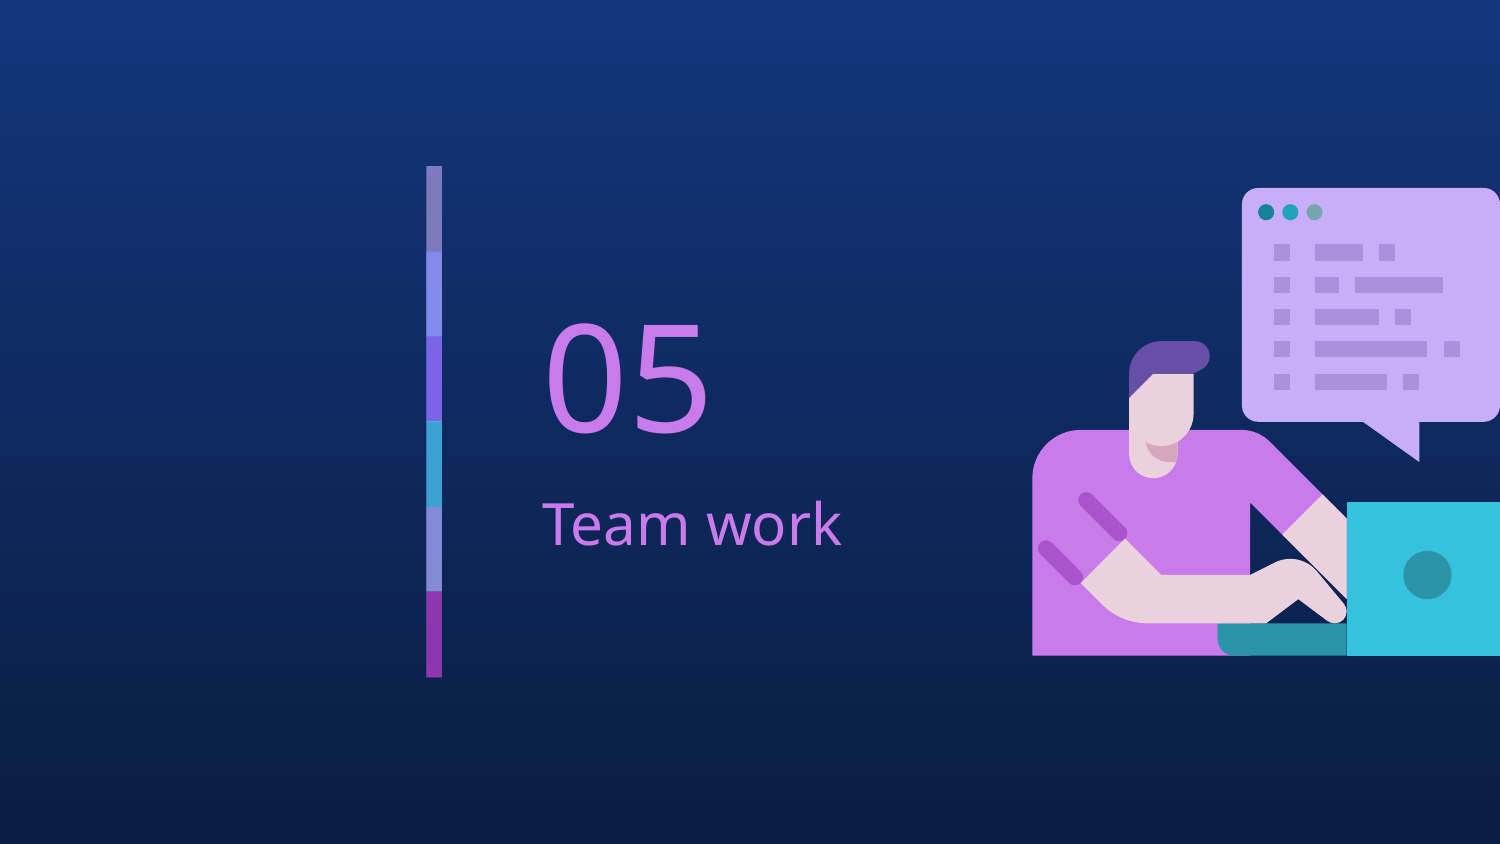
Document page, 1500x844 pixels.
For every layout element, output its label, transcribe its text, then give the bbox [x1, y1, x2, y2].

title Team work [527, 472, 958, 573]
title 05 [527, 271, 790, 472]
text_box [1032, 187, 1500, 656]
